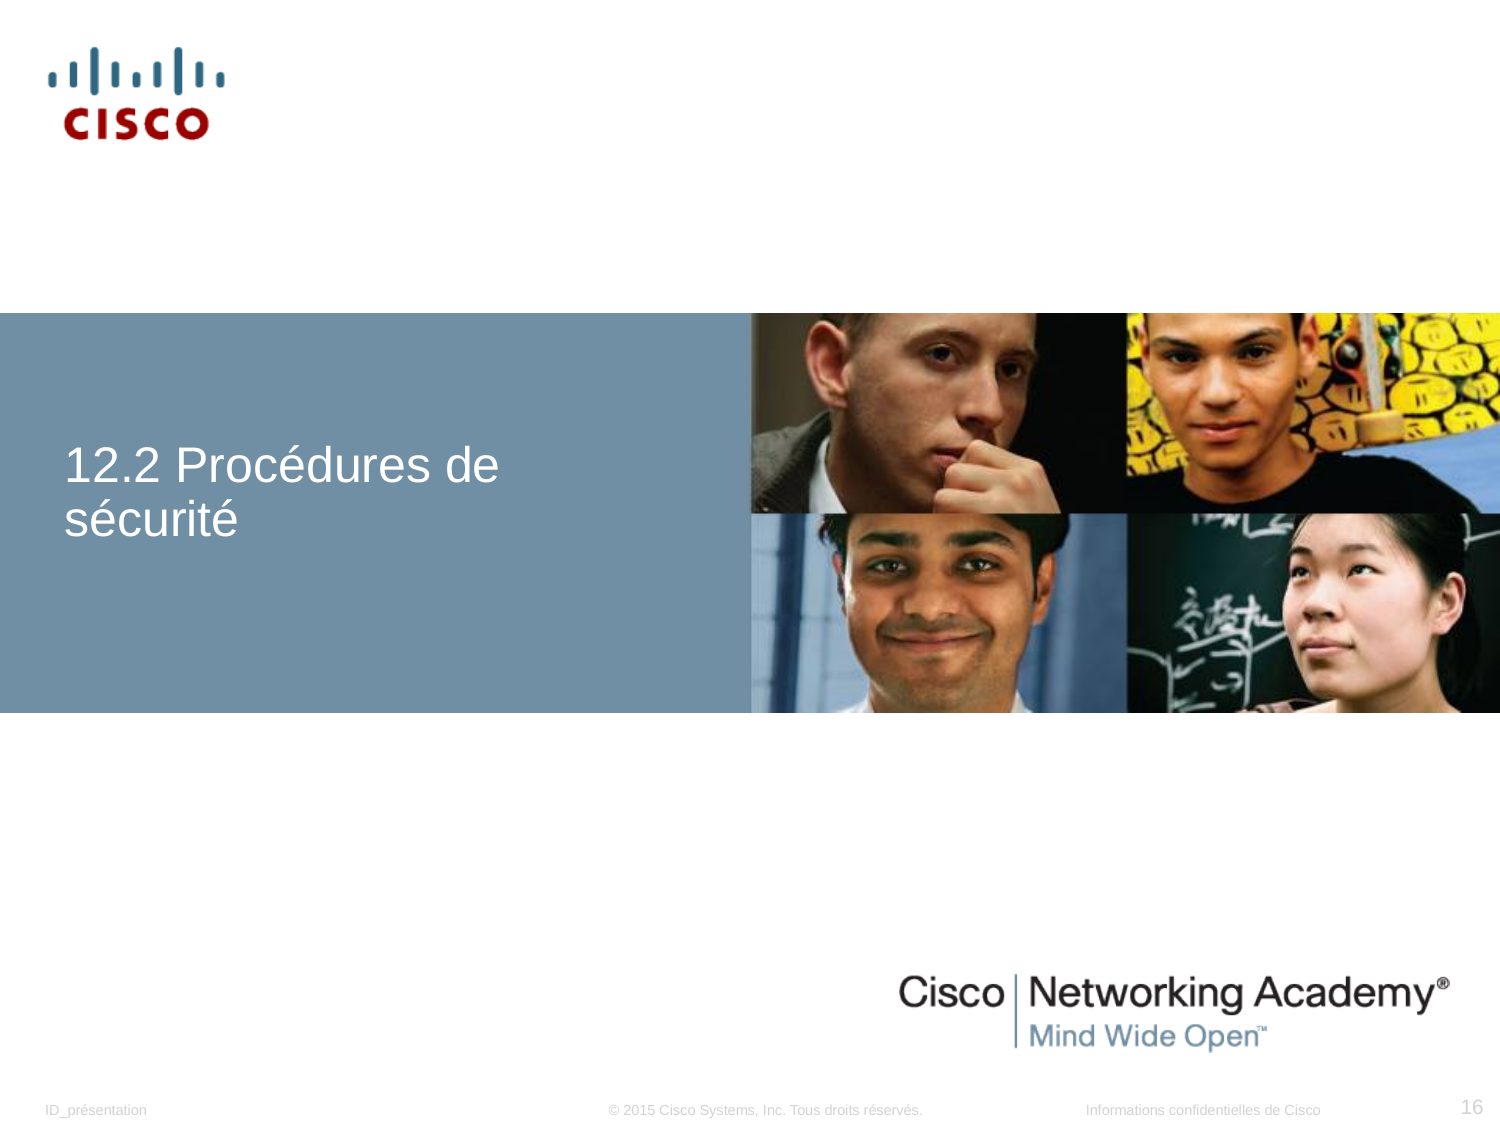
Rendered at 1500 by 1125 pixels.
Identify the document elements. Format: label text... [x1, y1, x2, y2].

picture [0, 313, 1500, 713]
title 12.2 Procédures de sécurité [51, 371, 684, 615]
picture [899, 974, 1450, 1053]
picture [40, 19, 233, 168]
